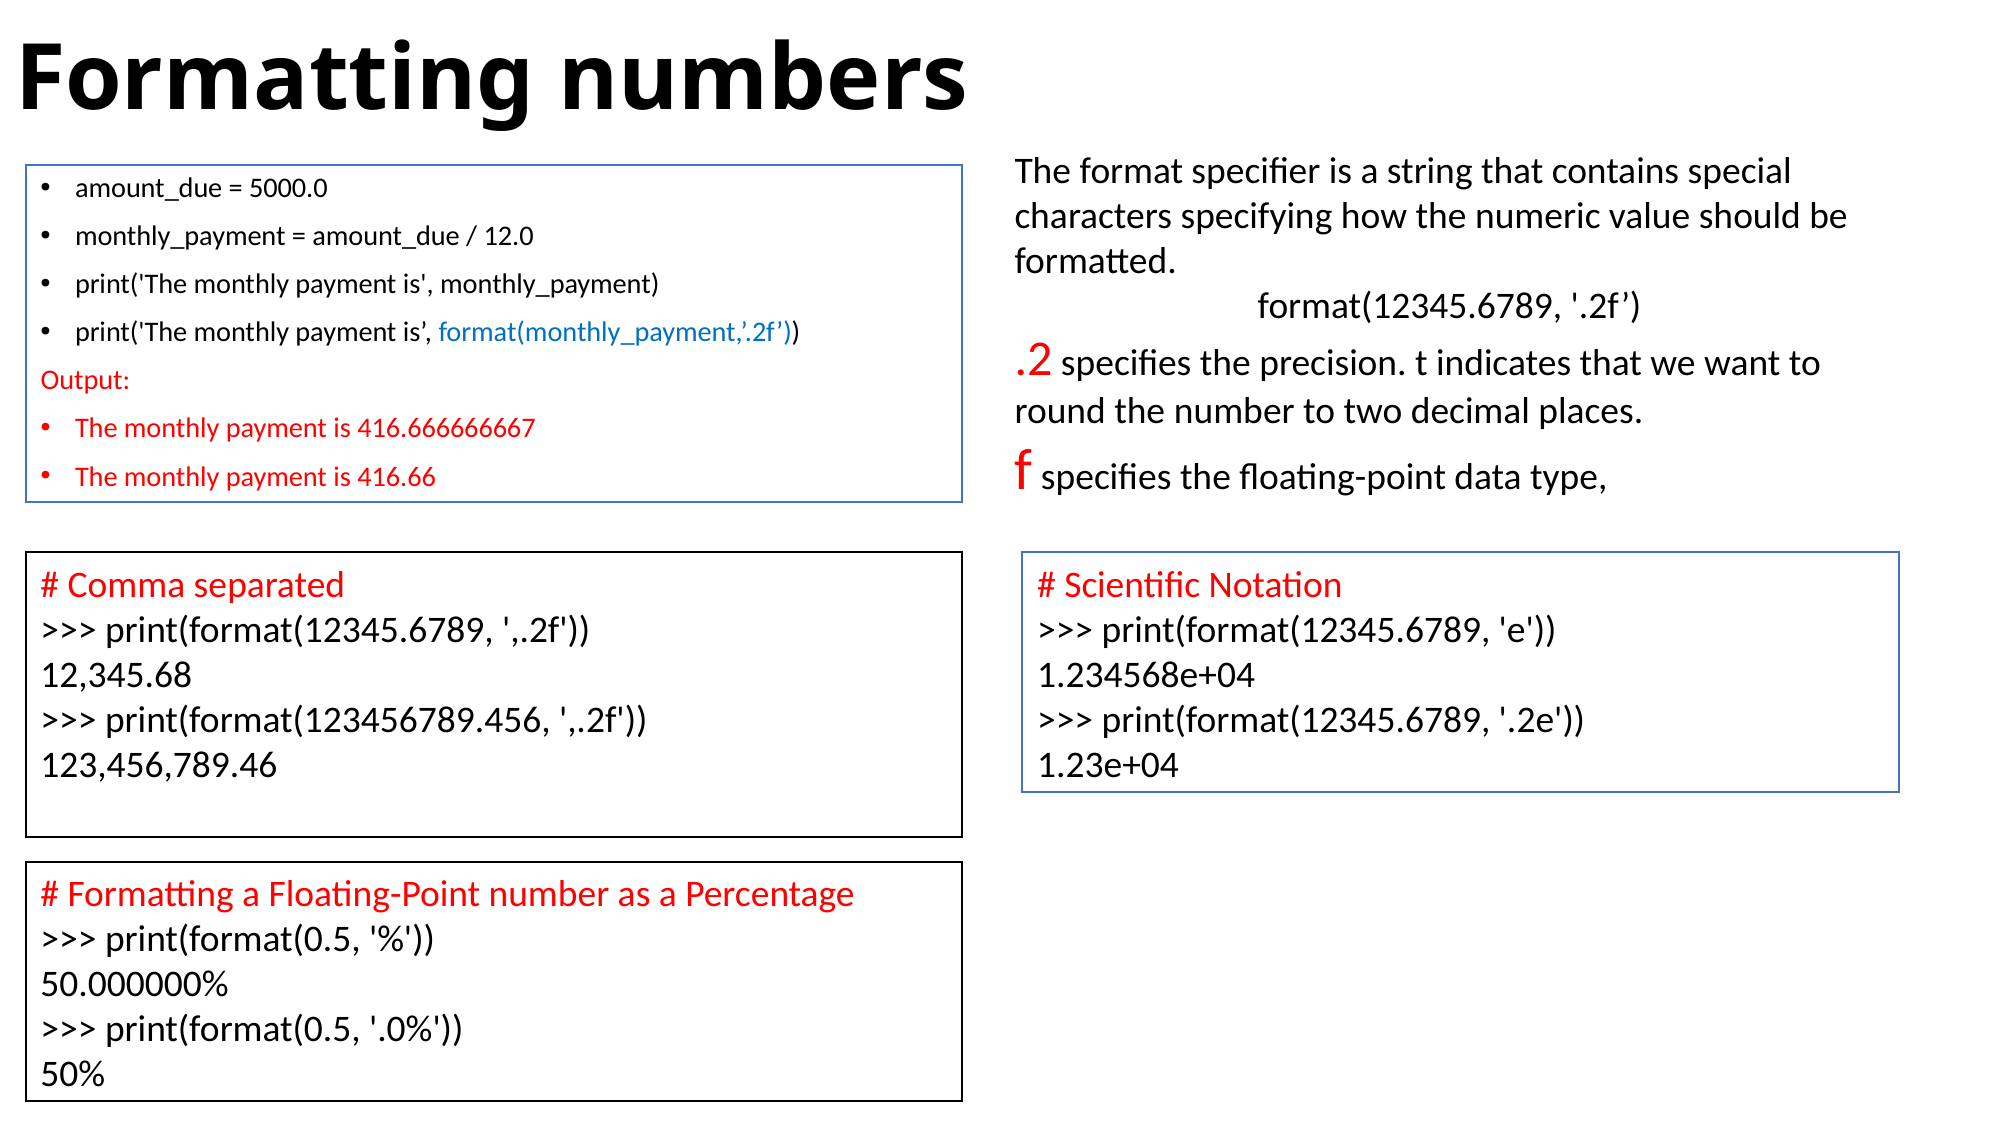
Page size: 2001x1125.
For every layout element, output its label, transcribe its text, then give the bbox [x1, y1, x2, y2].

text_box # Scientific Notation >>> print(format(12345.6789, 'e')) 1.234568e+04 >>> print(format(12345.6789, '.2e')) 1.23e+04 [1021, 551, 1900, 793]
text_box The format specifier is a string that contains special characters specifying how the numeric value should be formatted. format(12345.6789, '.2f’) .2 specifies the precision. t indicates that we want to round the number to two decimal places. f specifies the floating-point data type, [999, 138, 1900, 509]
text_box # Formatting a Floating-Point number as a Percentage >>> print(format(0.5, '%')) 50.000000% >>> print(format(0.5, '.0%')) 50% [25, 861, 963, 1102]
text_box # Comma separated >>> print(format(12345.6789, ',.2f')) 12,345.68 >>> print(format(123456789.456, ',.2f')) 123,456,789.46 [25, 551, 963, 838]
list amount_due = 5000.0 monthly_payment = amount_due / 12.0 print('The monthly payment is', monthly_payment) print('The monthly payment is’, format(monthly_payment,’.2f’)) Output: The monthly payment is 416.666666667 The monthly payment is 416.66 [25, 164, 963, 503]
title Formatting numbers [0, 0, 2000, 160]
